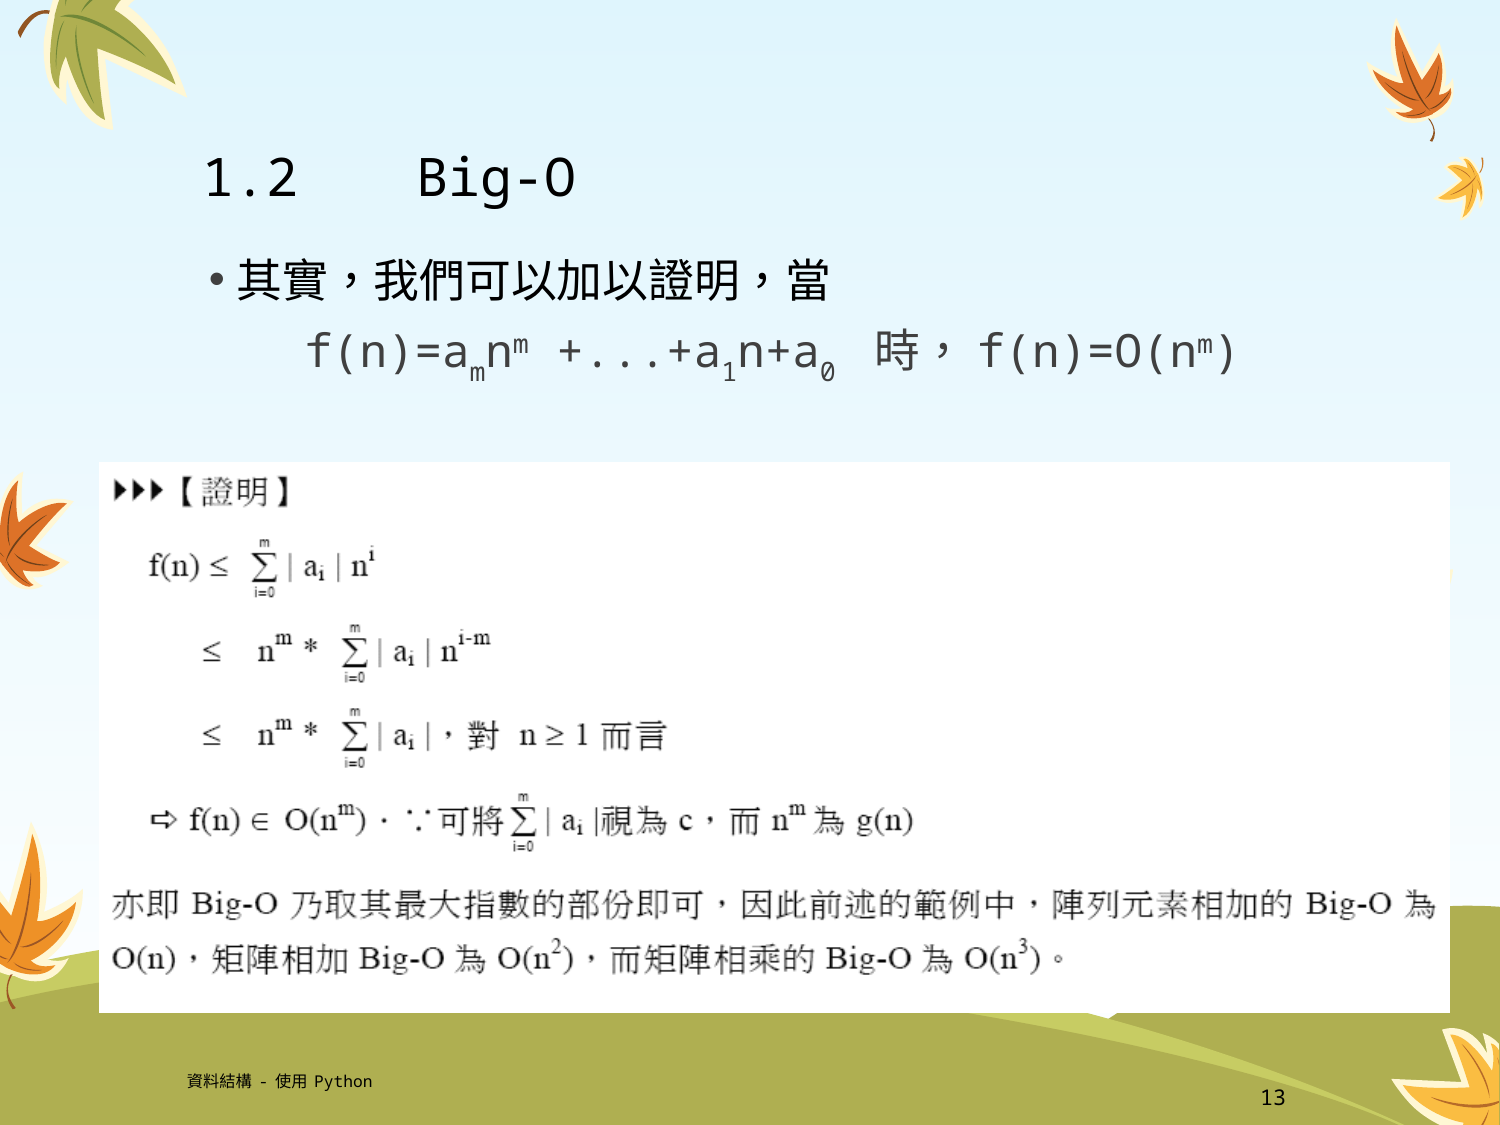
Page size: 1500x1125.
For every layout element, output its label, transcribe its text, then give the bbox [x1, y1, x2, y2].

title 1.2 Big-O [187, 12, 1312, 216]
footer 資料結構-使用Python [171, 1065, 1031, 1105]
list 其實，我們可以加以證明，當 f(n)=amnm +...+a1n+a0 時，f(n)=O(nm) [188, 243, 1312, 462]
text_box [99, 462, 1450, 1013]
slide_number 13 [1222, 1082, 1302, 1122]
